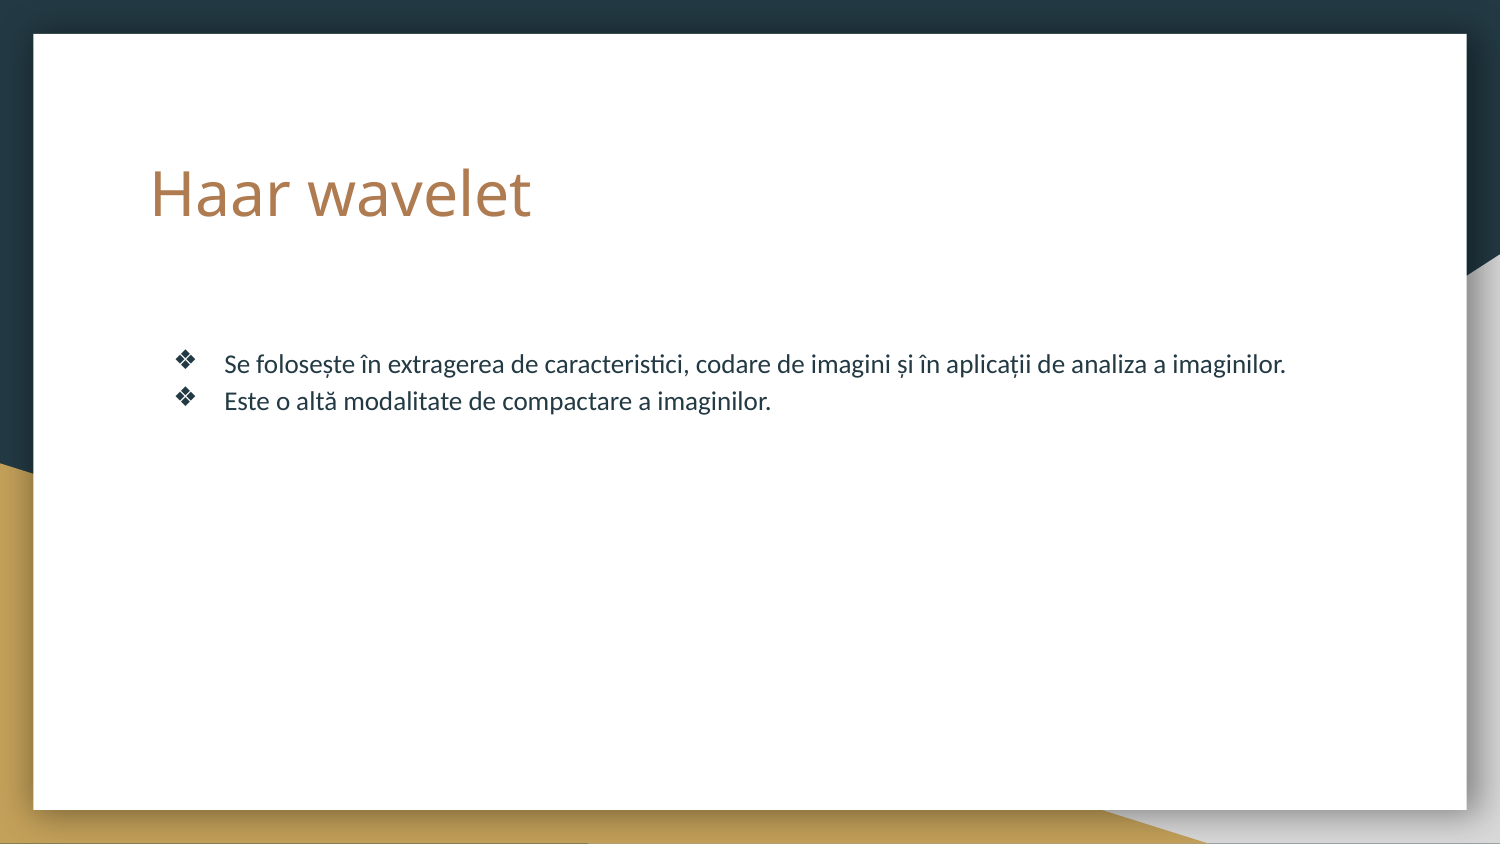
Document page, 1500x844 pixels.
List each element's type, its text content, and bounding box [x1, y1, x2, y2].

list Se folosește în extragerea de caracteristici, codare de imagini și în aplicații de analiza a imaginilor. Este o altă modalitate de compactare a imaginilor. [134, 326, 1366, 729]
title Haar wavelet [134, 138, 1366, 296]
